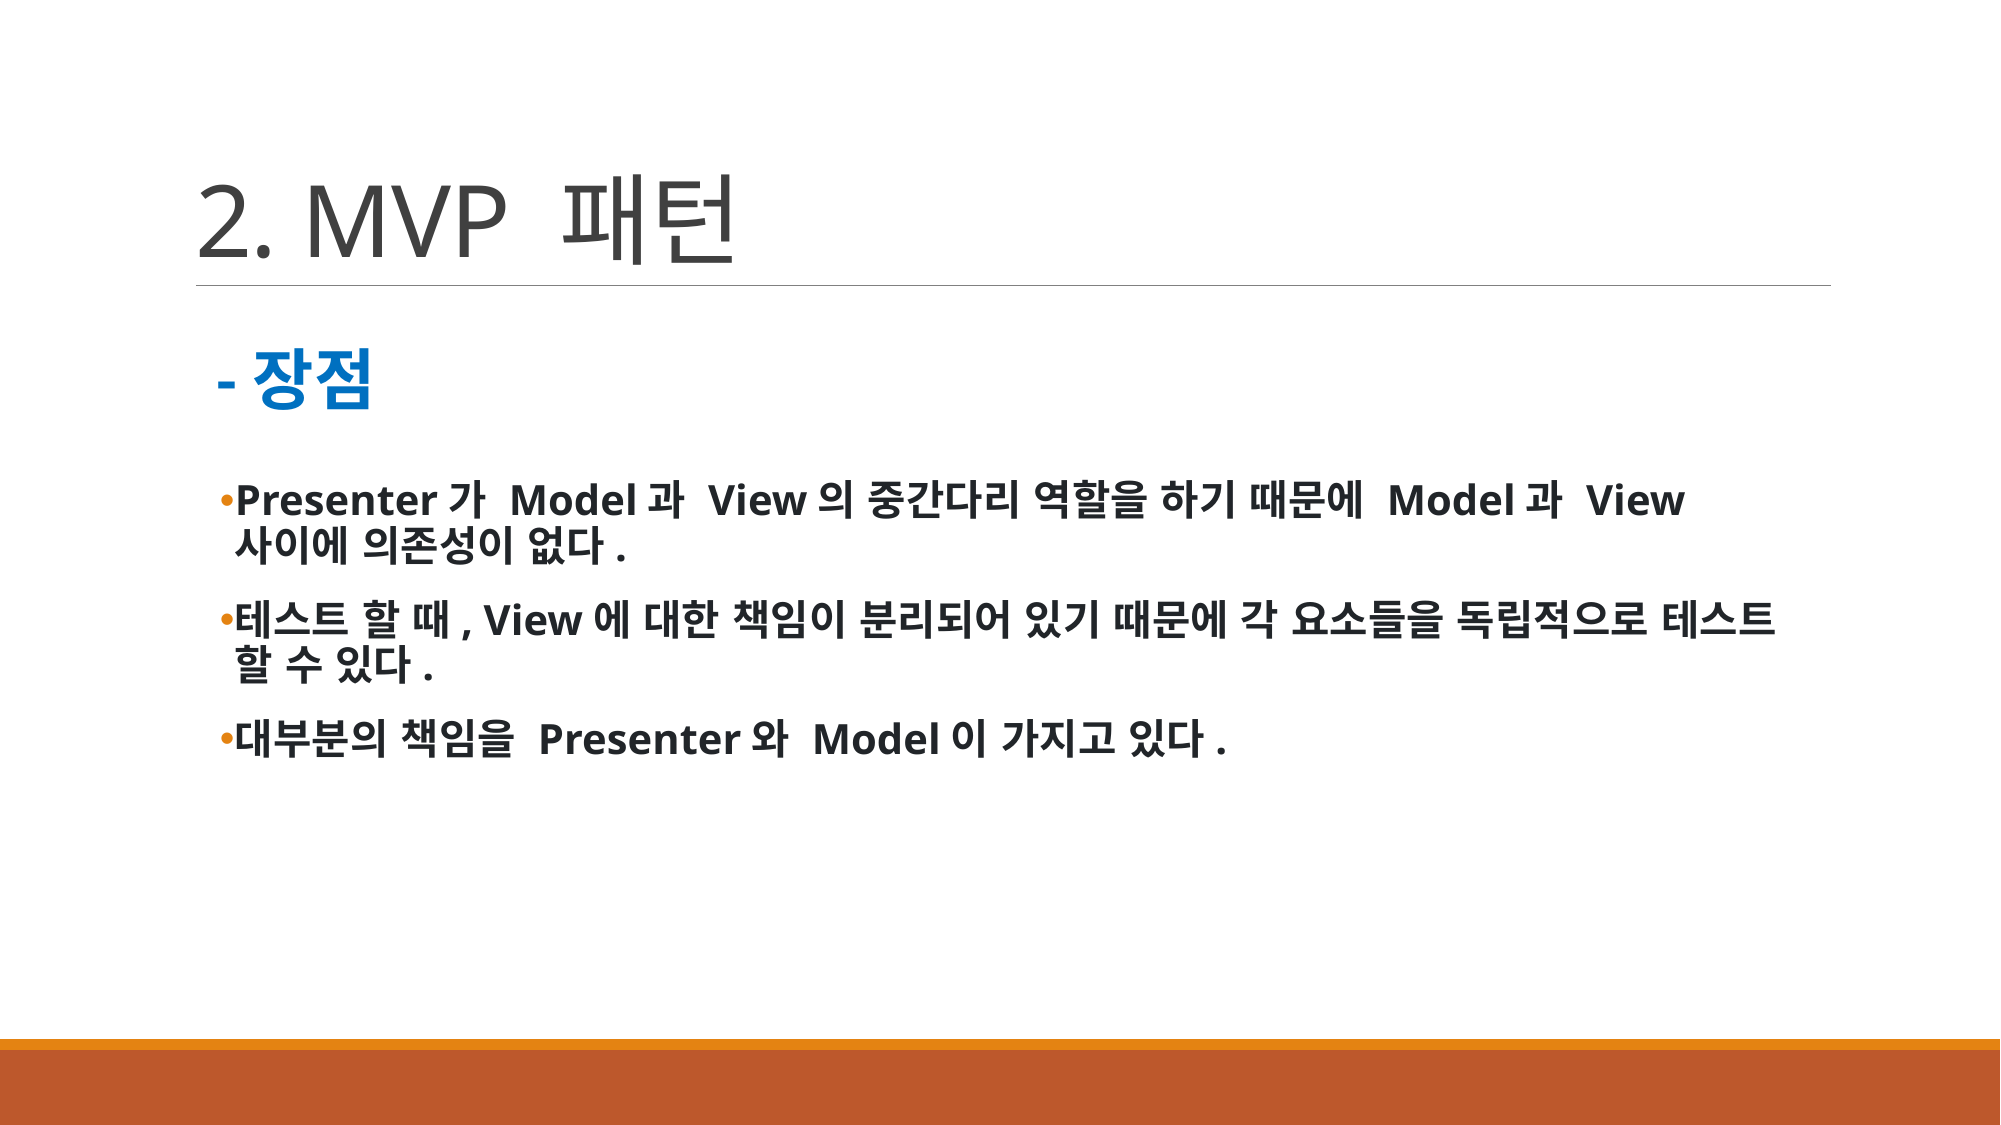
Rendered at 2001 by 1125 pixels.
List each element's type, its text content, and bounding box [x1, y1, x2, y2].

list Presenter가 Model과 View의 중간다리 역할을 하기 때문에 Model과 View 사이에 의존성이 없다. 테스트 할 때, View에 대한 책임이 분리되어 있기 때문에 각 요소들을 독립적으로 테스트 할 수 있다. 대부분의 책임을 Presenter와 Model이 가지고 있다. [219, 472, 1780, 942]
text_box -장점 [201, 330, 826, 426]
title 2. MVP 패턴 [180, 47, 1830, 285]
